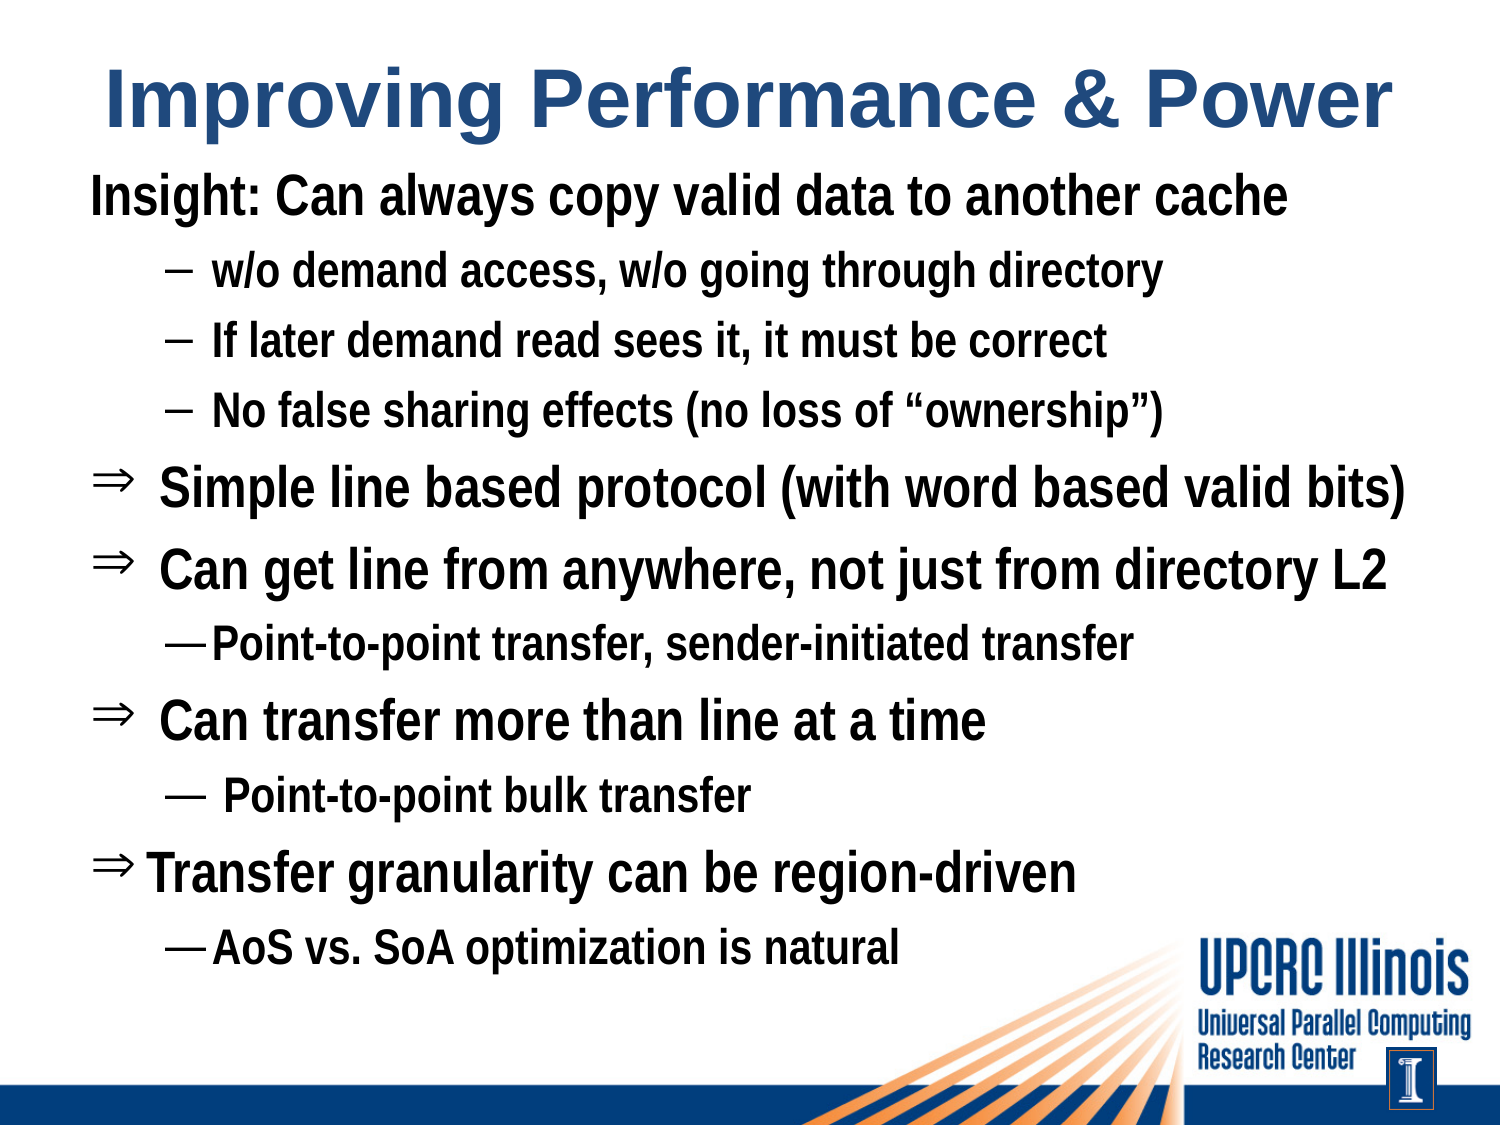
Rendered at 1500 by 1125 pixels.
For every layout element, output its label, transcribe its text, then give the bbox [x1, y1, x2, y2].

title Improving Performance & Power [74, 0, 1426, 149]
picture [0, 924, 1500, 1125]
list Insight: Can always copy valid data to another cache w/o demand access, w/o going through directory If later demand read sees it, it must be correct No false sharing effects (no loss of “ownership”) Simple line based protocol (with word based valid bits) Can get line from anywhere, not just from directory L2 Point-to-point transfer, sender-initiated transfer Can transfer more than line at a time Point-to-point bulk transfer Transfer granularity can be region-driven AoS vs. SoA optimization is natural [74, 149, 1500, 1026]
